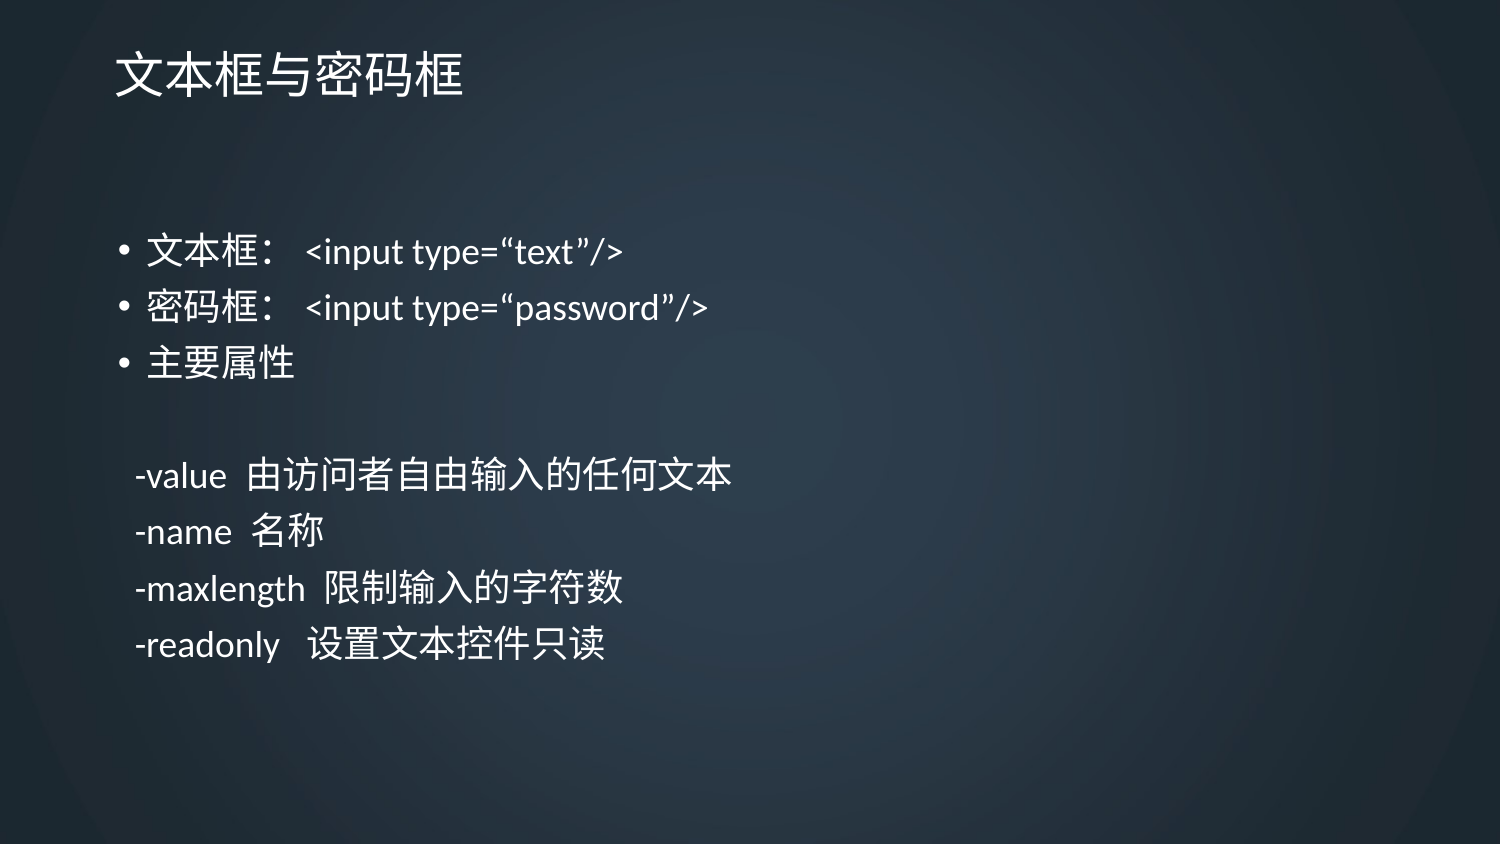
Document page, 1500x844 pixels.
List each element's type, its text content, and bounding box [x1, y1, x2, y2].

title 文本框与密码框 [103, 44, 1397, 208]
list 文本框：<input type=“text”/> 密码框：<input type=“password”/> 主要属性 -value 由访问者自由输入的任何文本 -name 名称 -maxlength 限制输入的字符数 -readonly 设置文本控件只读 [103, 224, 1397, 771]
picture [0, 0, 1500, 844]
